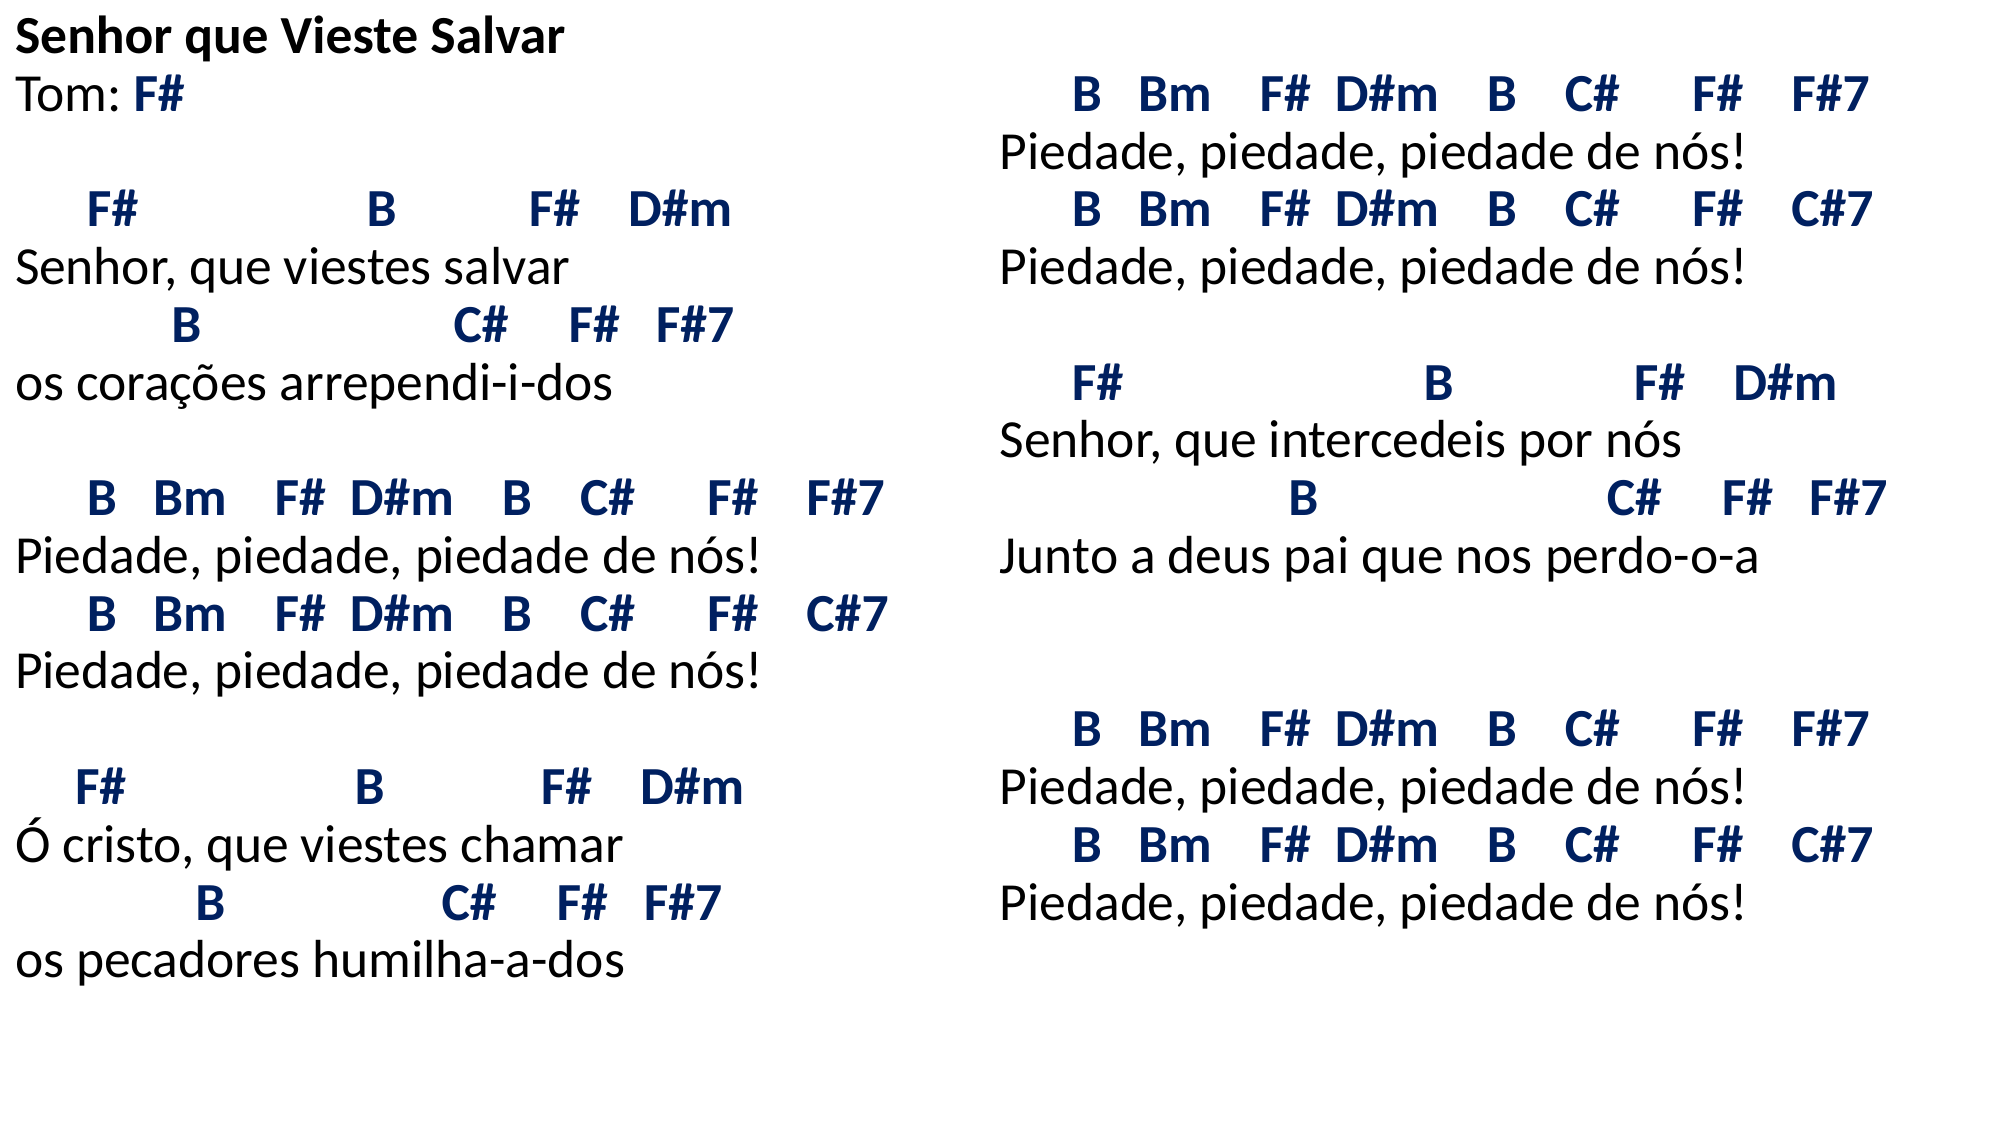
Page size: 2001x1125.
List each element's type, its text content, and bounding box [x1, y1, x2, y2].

title Senhor que Vieste Salvar Tom: F# F# B F# D#m Senhor, que viestes salvar B C# F# F#7 os corações arrependi-i-dos B Bm F# D#m B C# F# F#7 Piedade, piedade, piedade de nós! B Bm F# D#m B C# F# C#7 Piedade, piedade, piedade de nós! F# B F# D#m Ó cristo, que viestes chamar B C# F# F#7 os pecadores humilha-a-dos B Bm F# D#m B C# F# F#7 Piedade, piedade, piedade de nós! B Bm F# D#m B C# F# C#7 Piedade, piedade, piedade de nós! F# B F# D#m Senhor, que intercedeis por nós B C# F# F#7 Junto a deus pai que nos perdo-o-a B Bm F# D#m B C# F# F#7 Piedade, piedade, piedade de nós! B Bm F# D#m B C# F# C#7 Piedade, piedade, piedade de nós! [0, 0, 2000, 1125]
